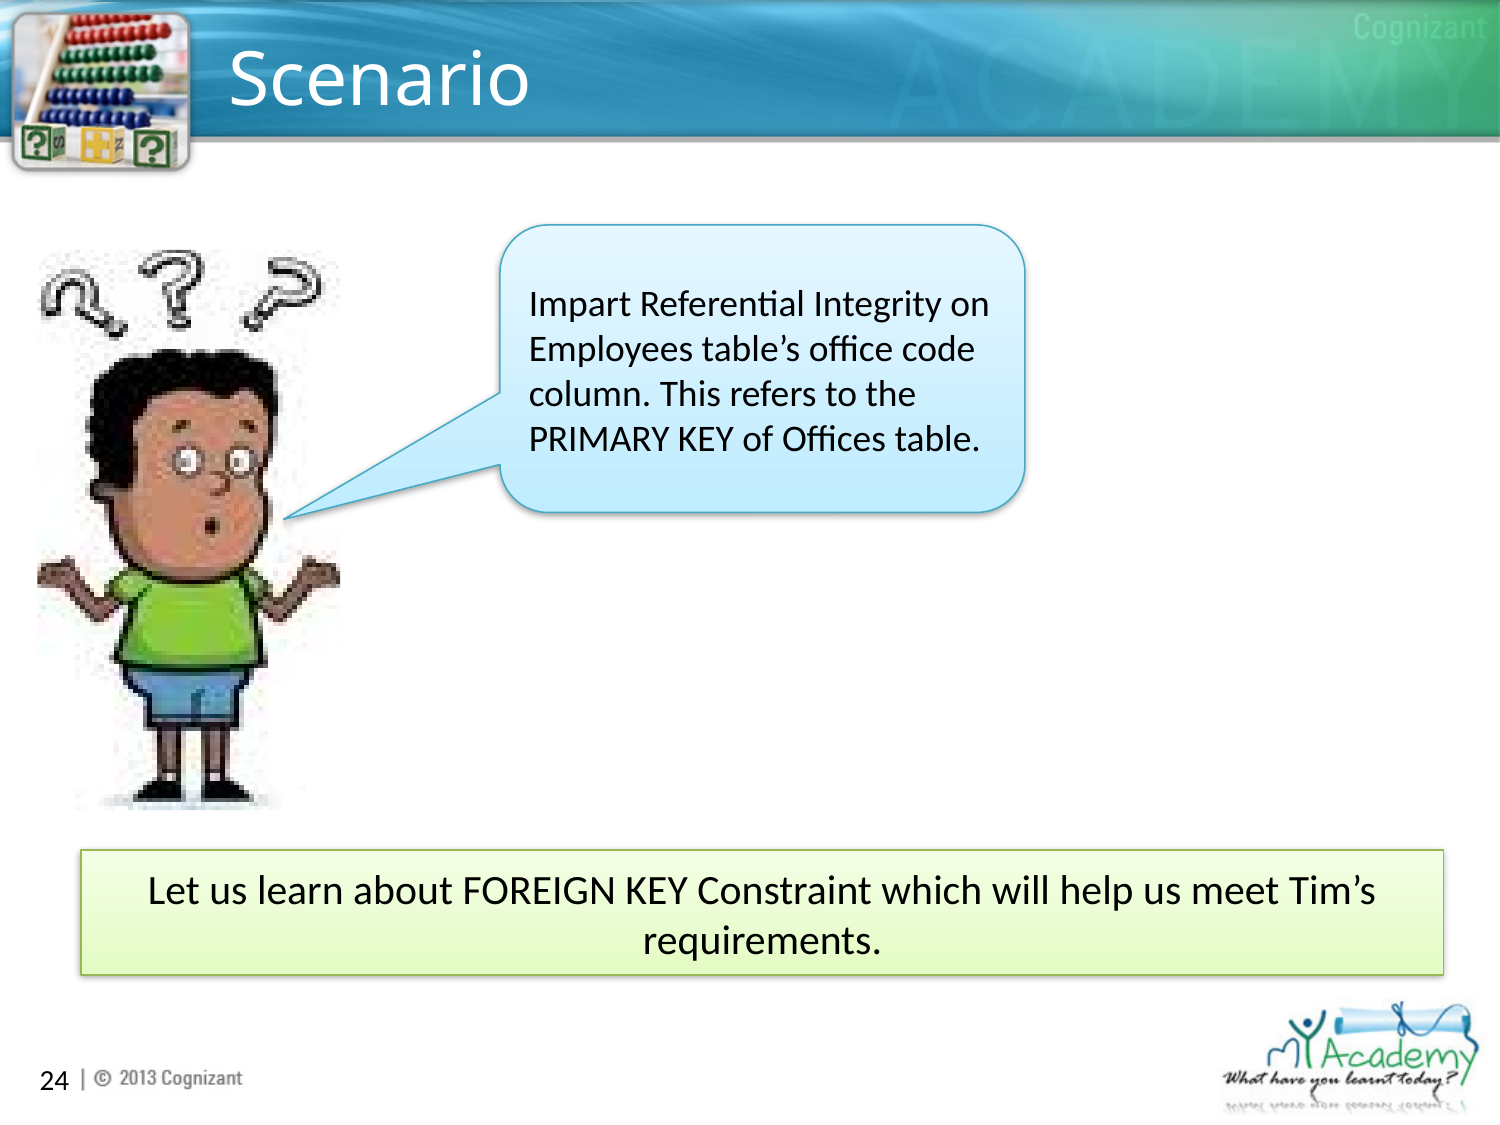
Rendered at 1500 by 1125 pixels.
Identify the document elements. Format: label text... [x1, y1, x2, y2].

text_box 24 [24, 1054, 100, 1100]
text_box Impart Referential Integrity on Employees table’s office code column. This refers to the PRIMARY KEY of Offices table. [345, 224, 1026, 514]
title Scenario [213, 12, 1471, 139]
picture [0, 0, 1500, 1125]
text_box Let us learn about FOREIGN KEY Constraint which will help us meet Tim’s requirements. [80, 849, 1444, 976]
